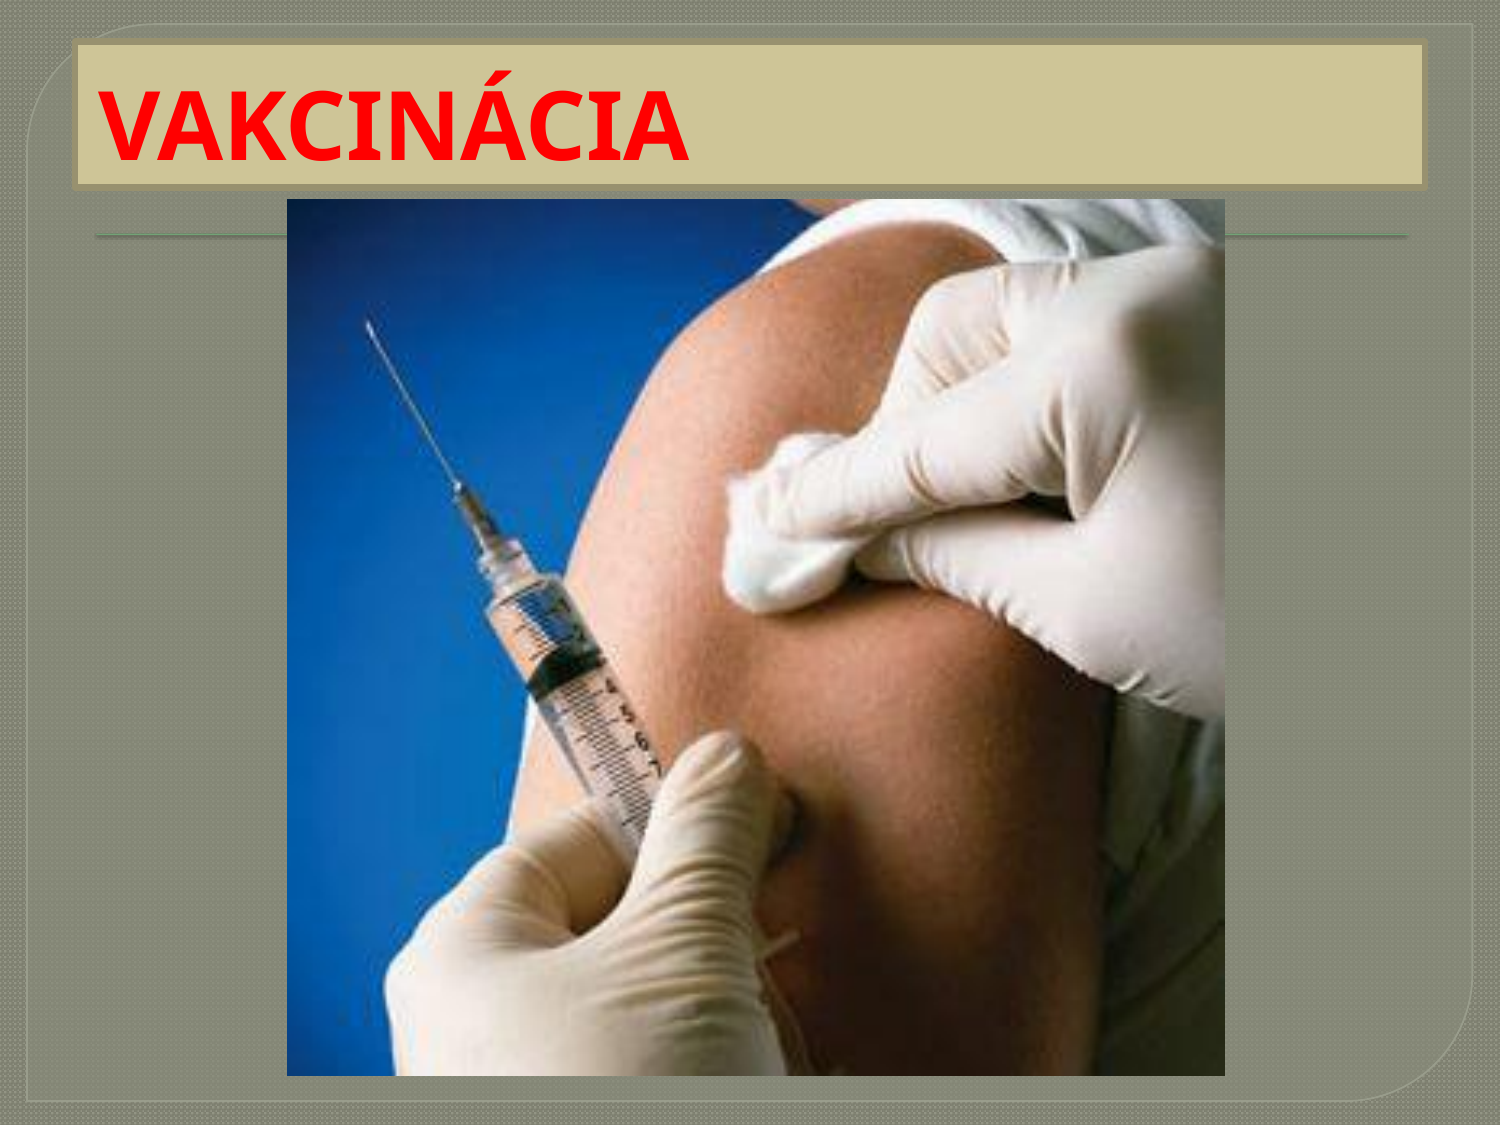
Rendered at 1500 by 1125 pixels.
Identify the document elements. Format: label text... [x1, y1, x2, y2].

title VAKCINÁCIA [72, 38, 1428, 191]
picture [287, 199, 1226, 1077]
